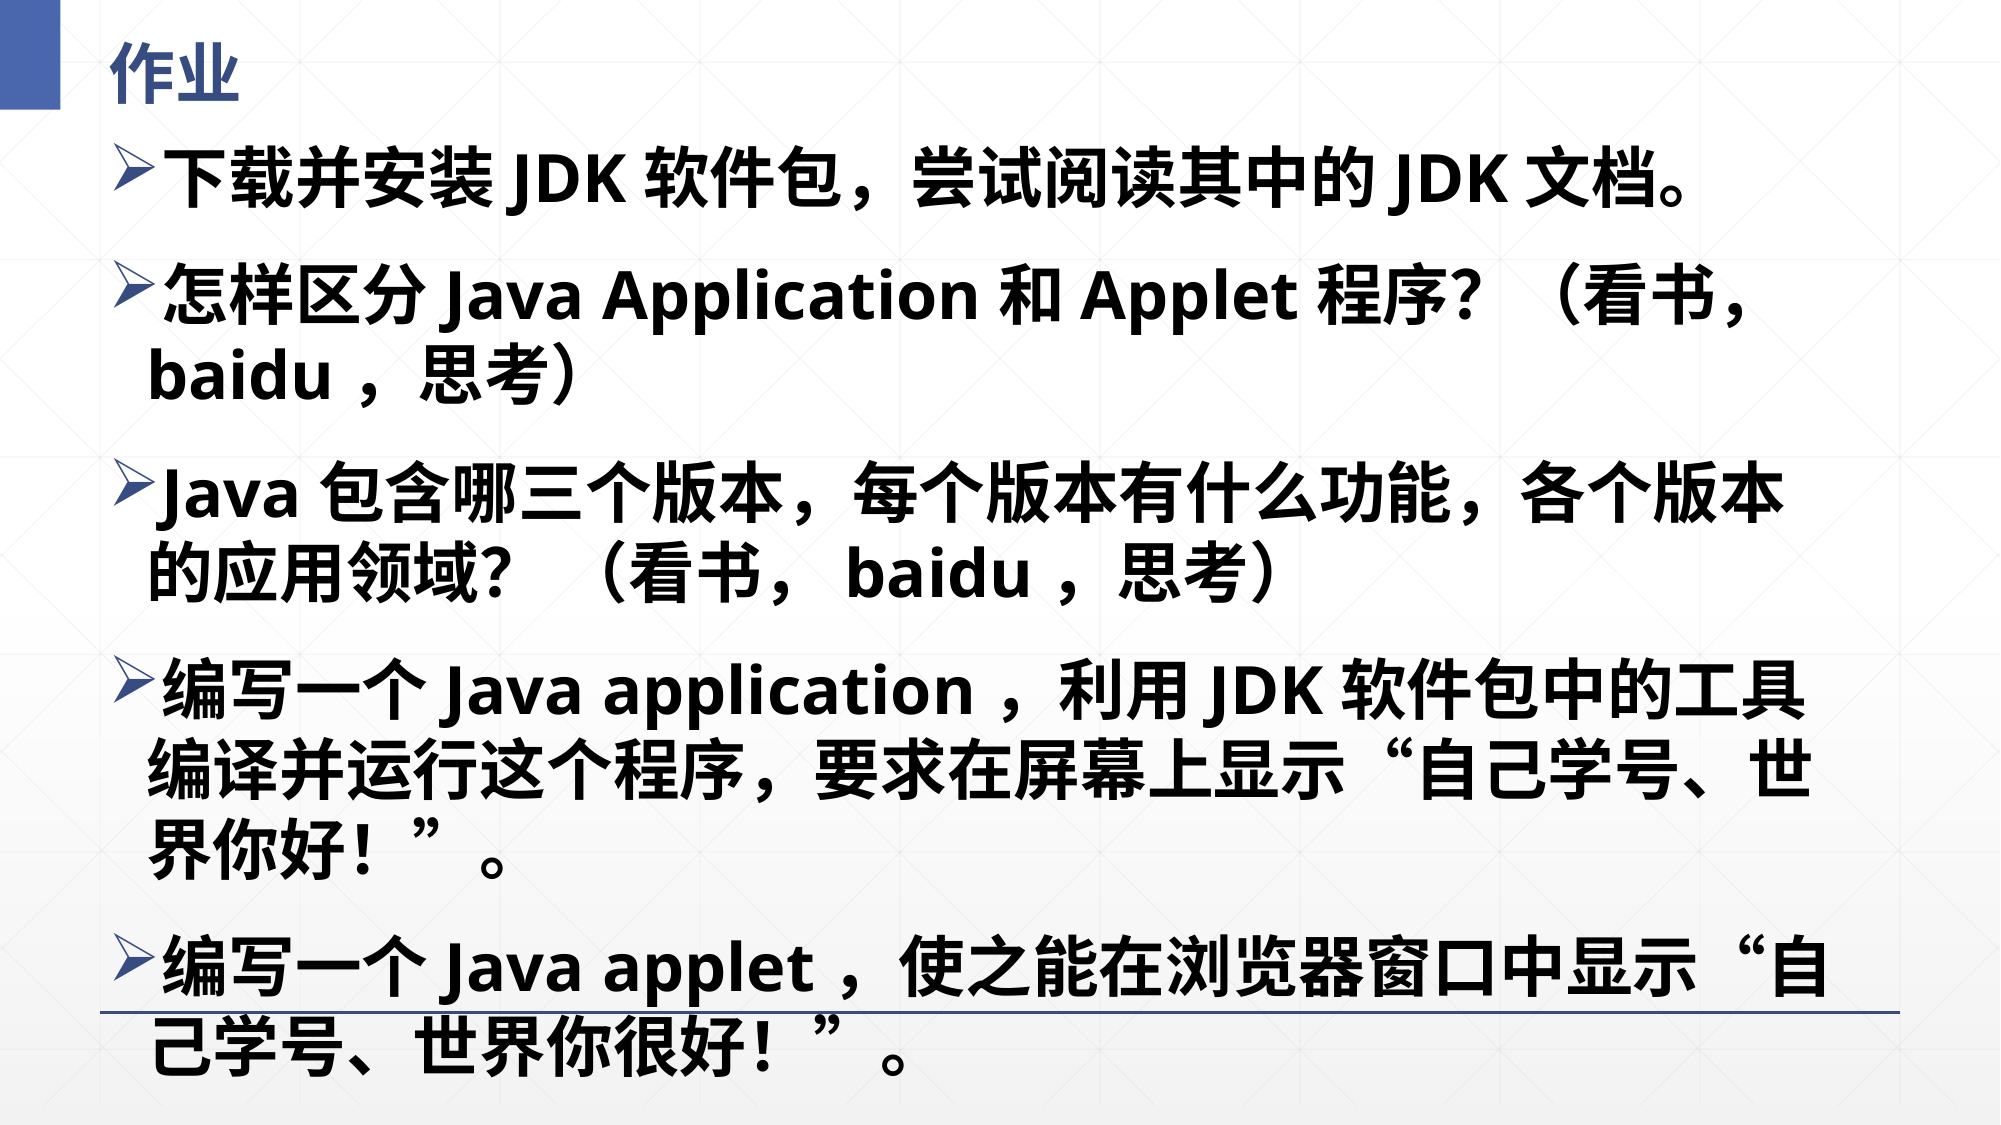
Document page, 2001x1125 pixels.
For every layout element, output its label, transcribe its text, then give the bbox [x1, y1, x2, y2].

title 作业 [93, 0, 948, 110]
list 下载并安装JDK软件包，尝试阅读其中的JDK文档。 怎样区分Java Application和Applet程序？（看书，baidu，思考） Java包含哪三个版本，每个版本有什么功能，各个版本的应用领域？ （看书，baidu，思考） 编写一个Java application，利用JDK软件包中的工具编译并运行这个程序，要求在屏幕上显示“自己学号、世界你好！”。 编写一个Java applet，使之能在浏览器窗口中显示“自己学号、世界你很好！”。 [93, 128, 1855, 956]
